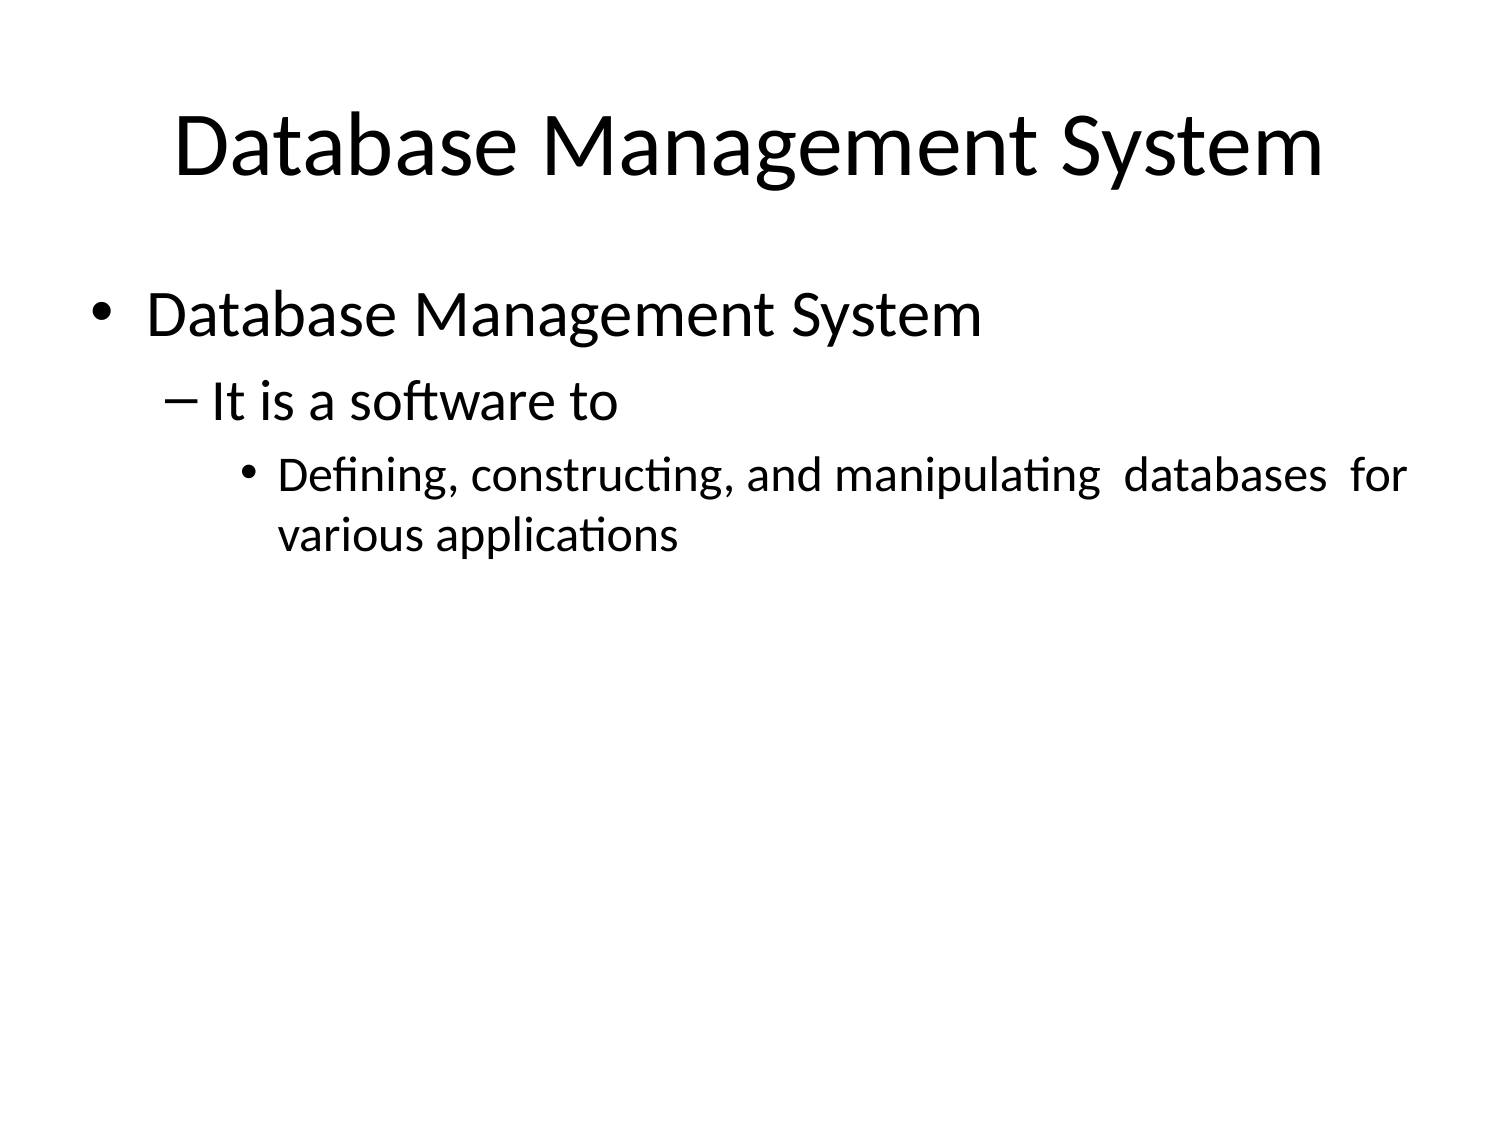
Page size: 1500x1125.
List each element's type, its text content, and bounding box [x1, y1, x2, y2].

title Database Management System [75, 45, 1425, 233]
list Database Management System It is a software to Defining, constructing, and manipulating databases for various applications [75, 262, 1425, 1005]
